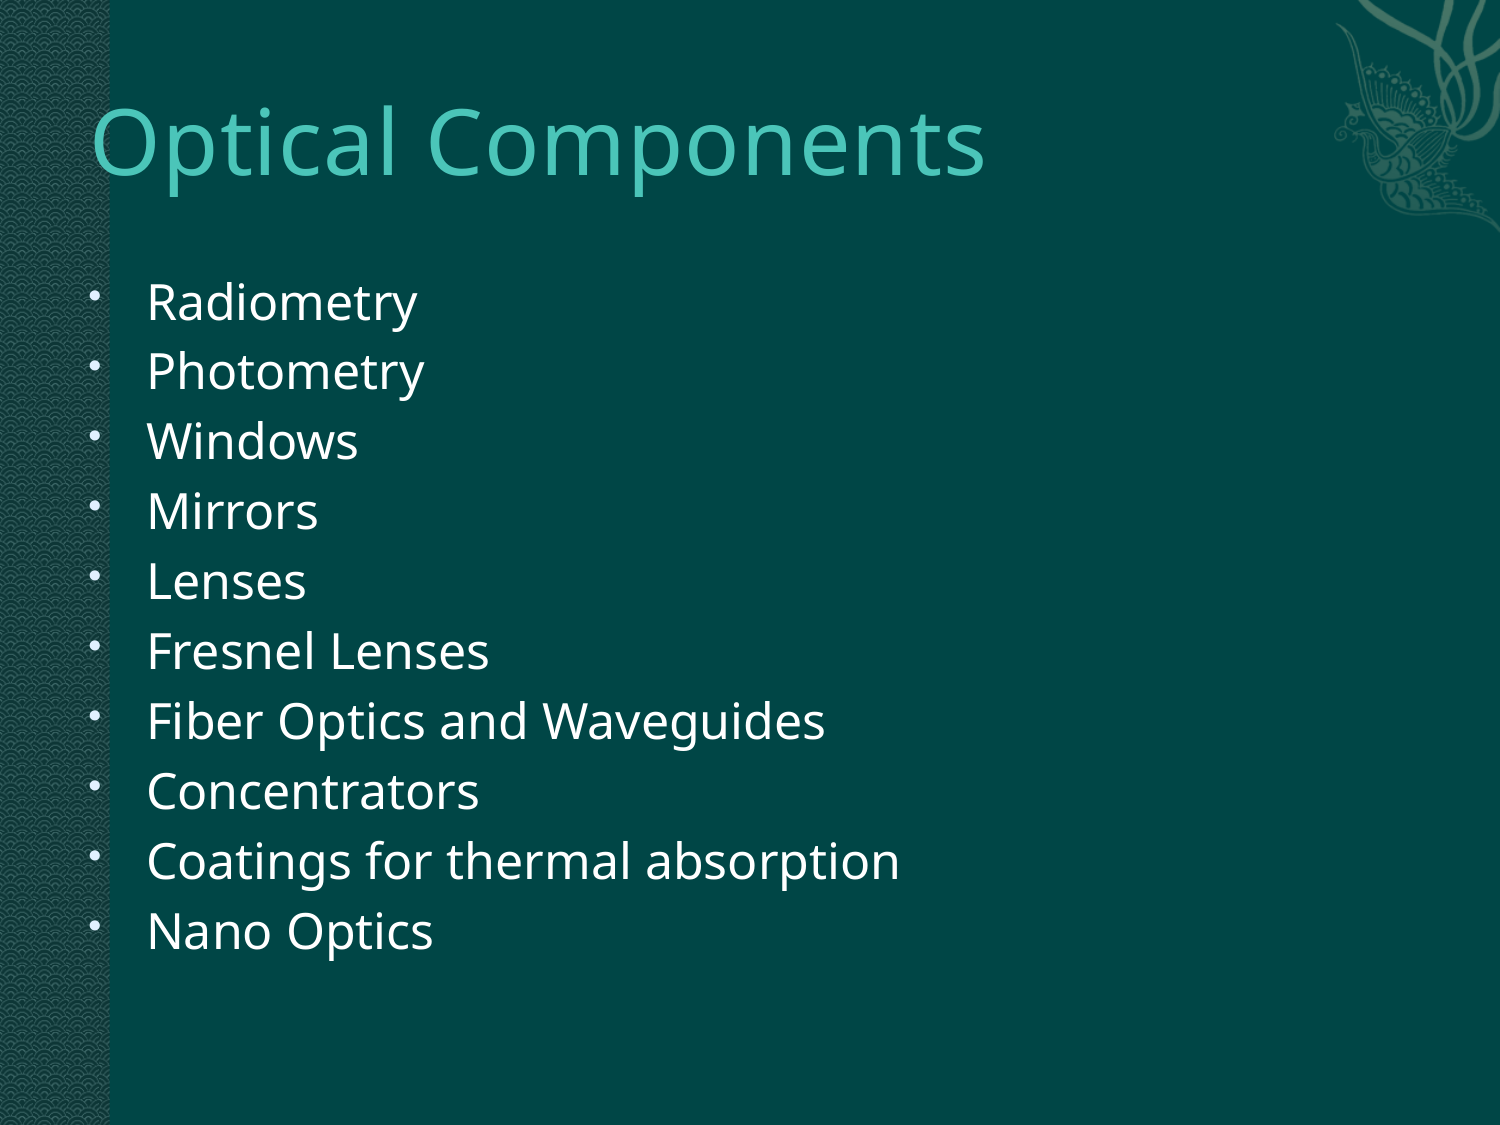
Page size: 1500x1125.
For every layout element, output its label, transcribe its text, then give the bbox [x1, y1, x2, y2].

title Optical Components [75, 45, 1351, 233]
list Radiometry Photometry Windows Mirrors Lenses Fresnel Lenses Fiber Optics and Waveguides Concentrators Coatings for thermal absorption Nano Optics [75, 262, 1425, 1005]
picture [0, 0, 110, 1125]
